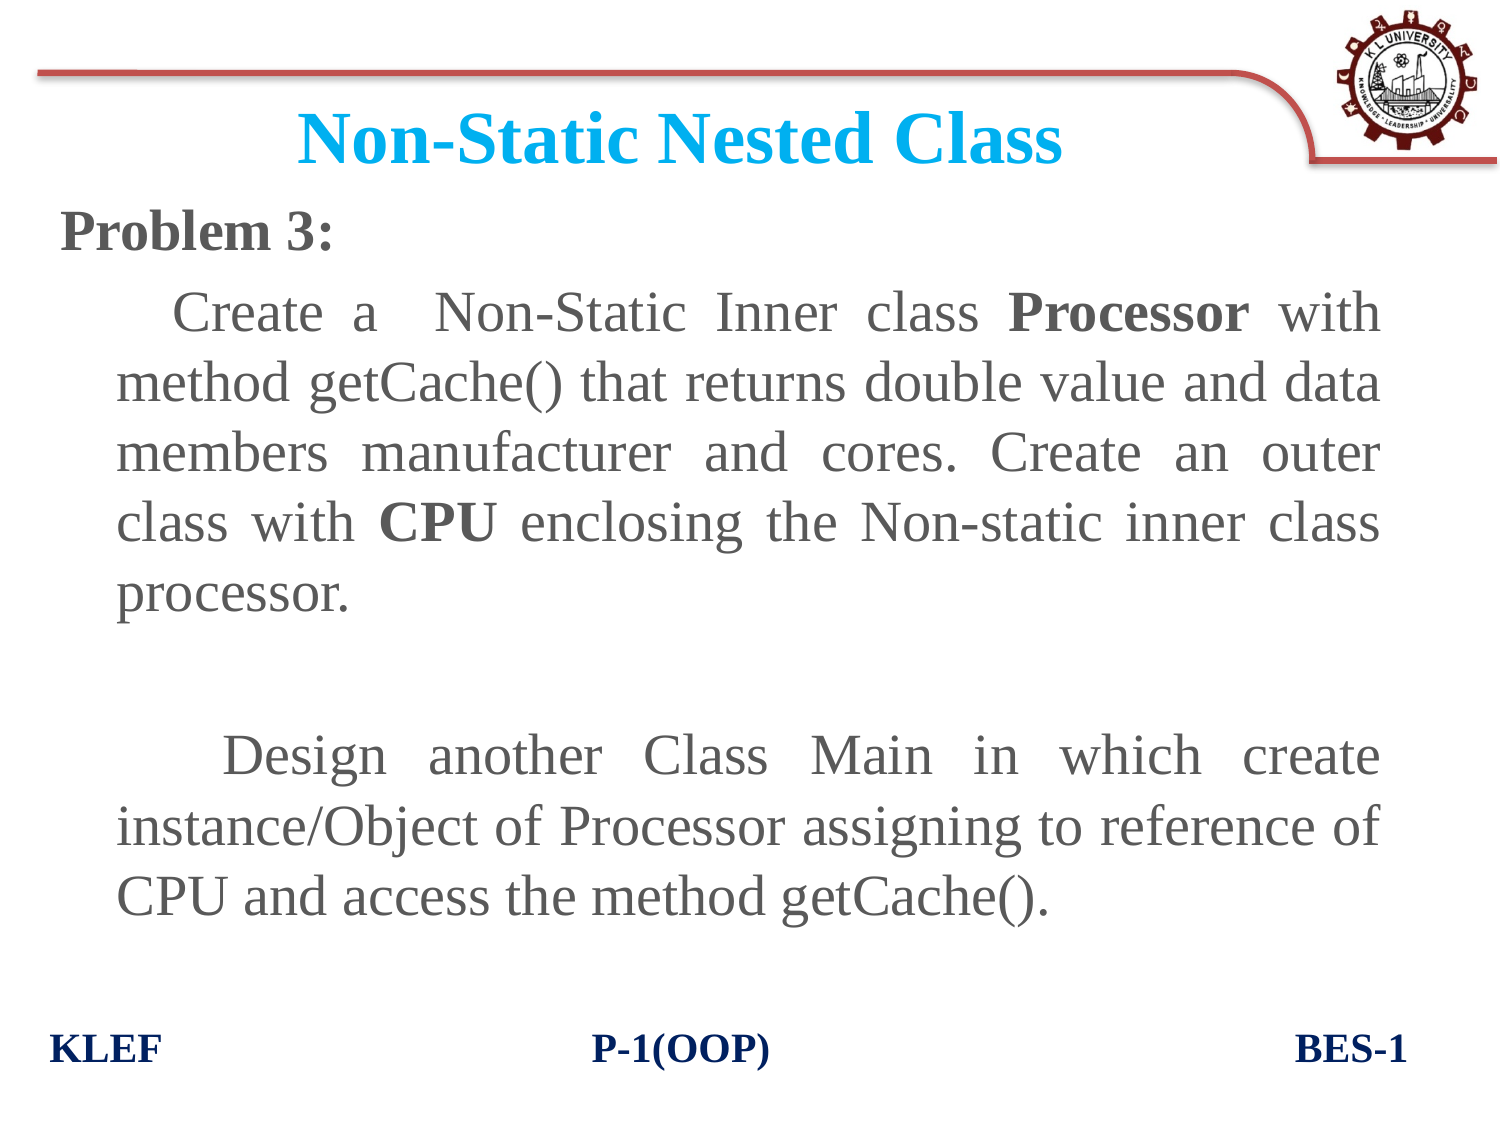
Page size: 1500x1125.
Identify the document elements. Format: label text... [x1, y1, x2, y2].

footer KLEF P-1(OOP) BES-1 [34, 1007, 1466, 1085]
picture [1333, 5, 1481, 154]
list Problem 3: Create a Non-Static Inner class Processor with method getCache() that returns double value and data members manufacturer and cores. Create an outer class with CPU enclosing the Non-static inner class processor. Design another Class Main in which create instance/Object of Processor assigning to reference of CPU and access the method getCache(). [44, 184, 1398, 1007]
title Non-Static Nested Class [74, 79, 1288, 184]
